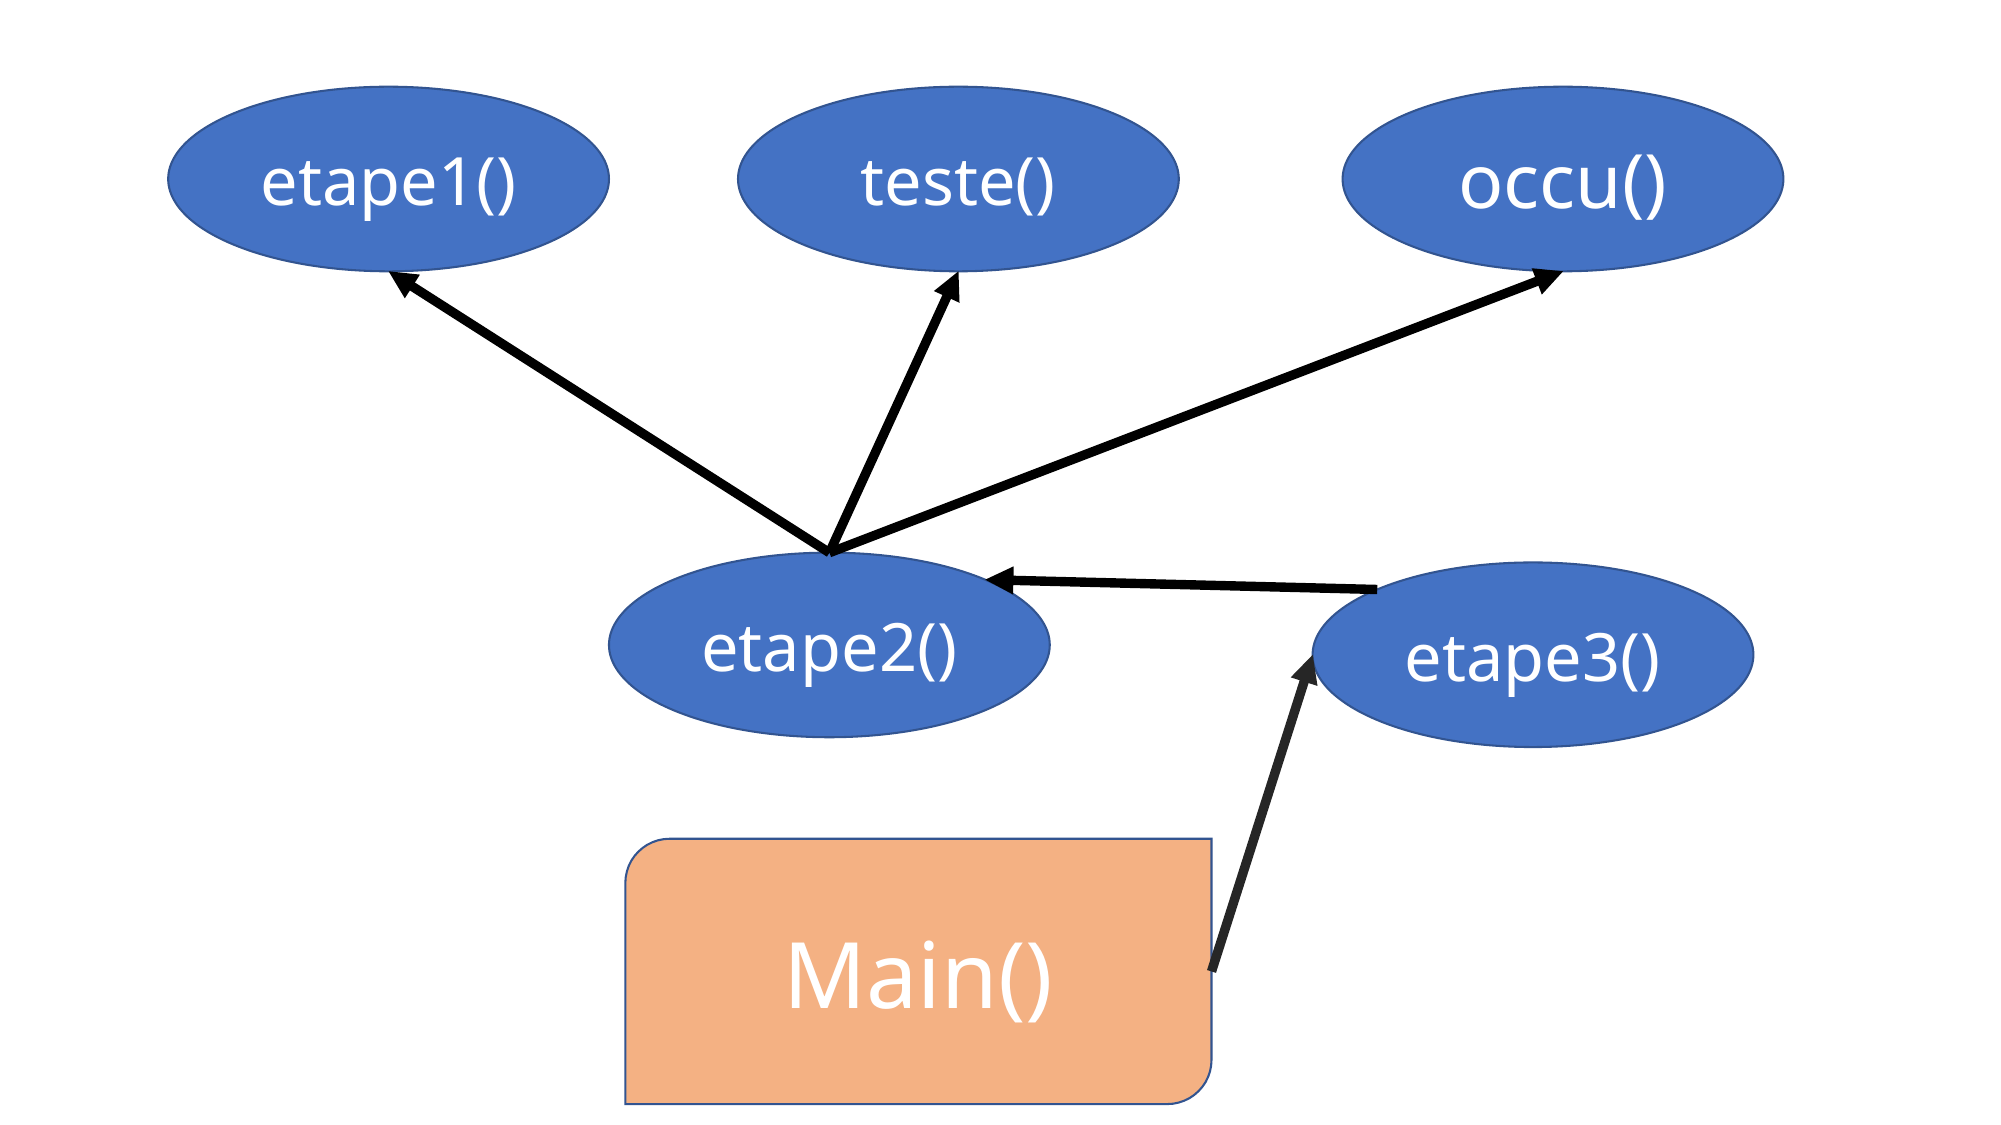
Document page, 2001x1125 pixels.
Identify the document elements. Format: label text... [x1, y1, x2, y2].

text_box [918, 654, 1313, 839]
text_box occu() [1341, 85, 1785, 273]
text_box etape3() [1311, 561, 1755, 749]
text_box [388, 271, 829, 553]
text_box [985, 579, 1378, 590]
text_box teste() [736, 85, 1180, 271]
text_box etape2() [607, 553, 1051, 739]
text_box Main() [624, 837, 1213, 1106]
text_box etape1() [167, 85, 611, 273]
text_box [829, 271, 1564, 553]
